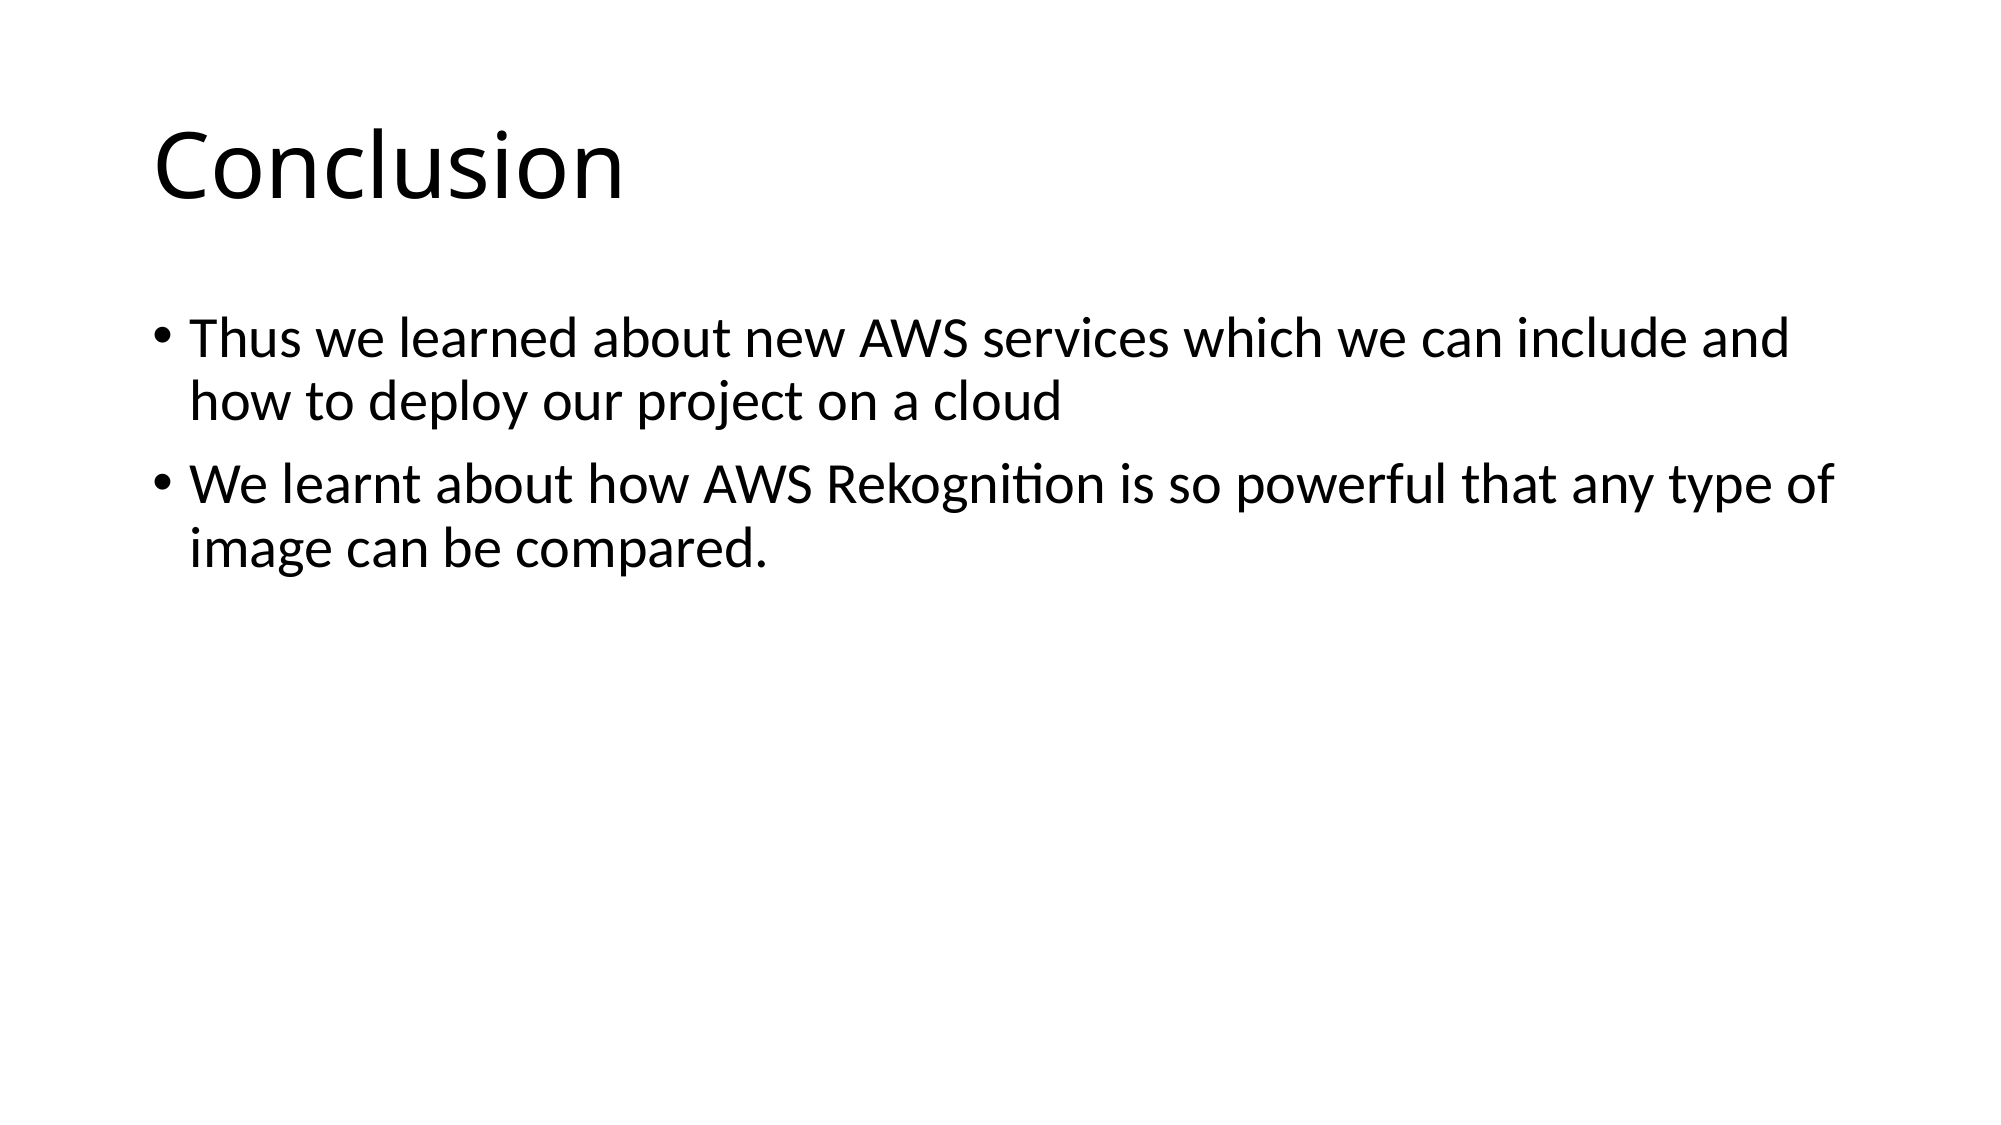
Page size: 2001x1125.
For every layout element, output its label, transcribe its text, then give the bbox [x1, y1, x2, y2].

list Thus we learned about new AWS services which we can include and how to deploy our project on a cloud We learnt about how AWS Rekognition is so powerful that any type of image can be compared. [137, 299, 1863, 1014]
title Conclusion [137, 59, 1863, 278]
